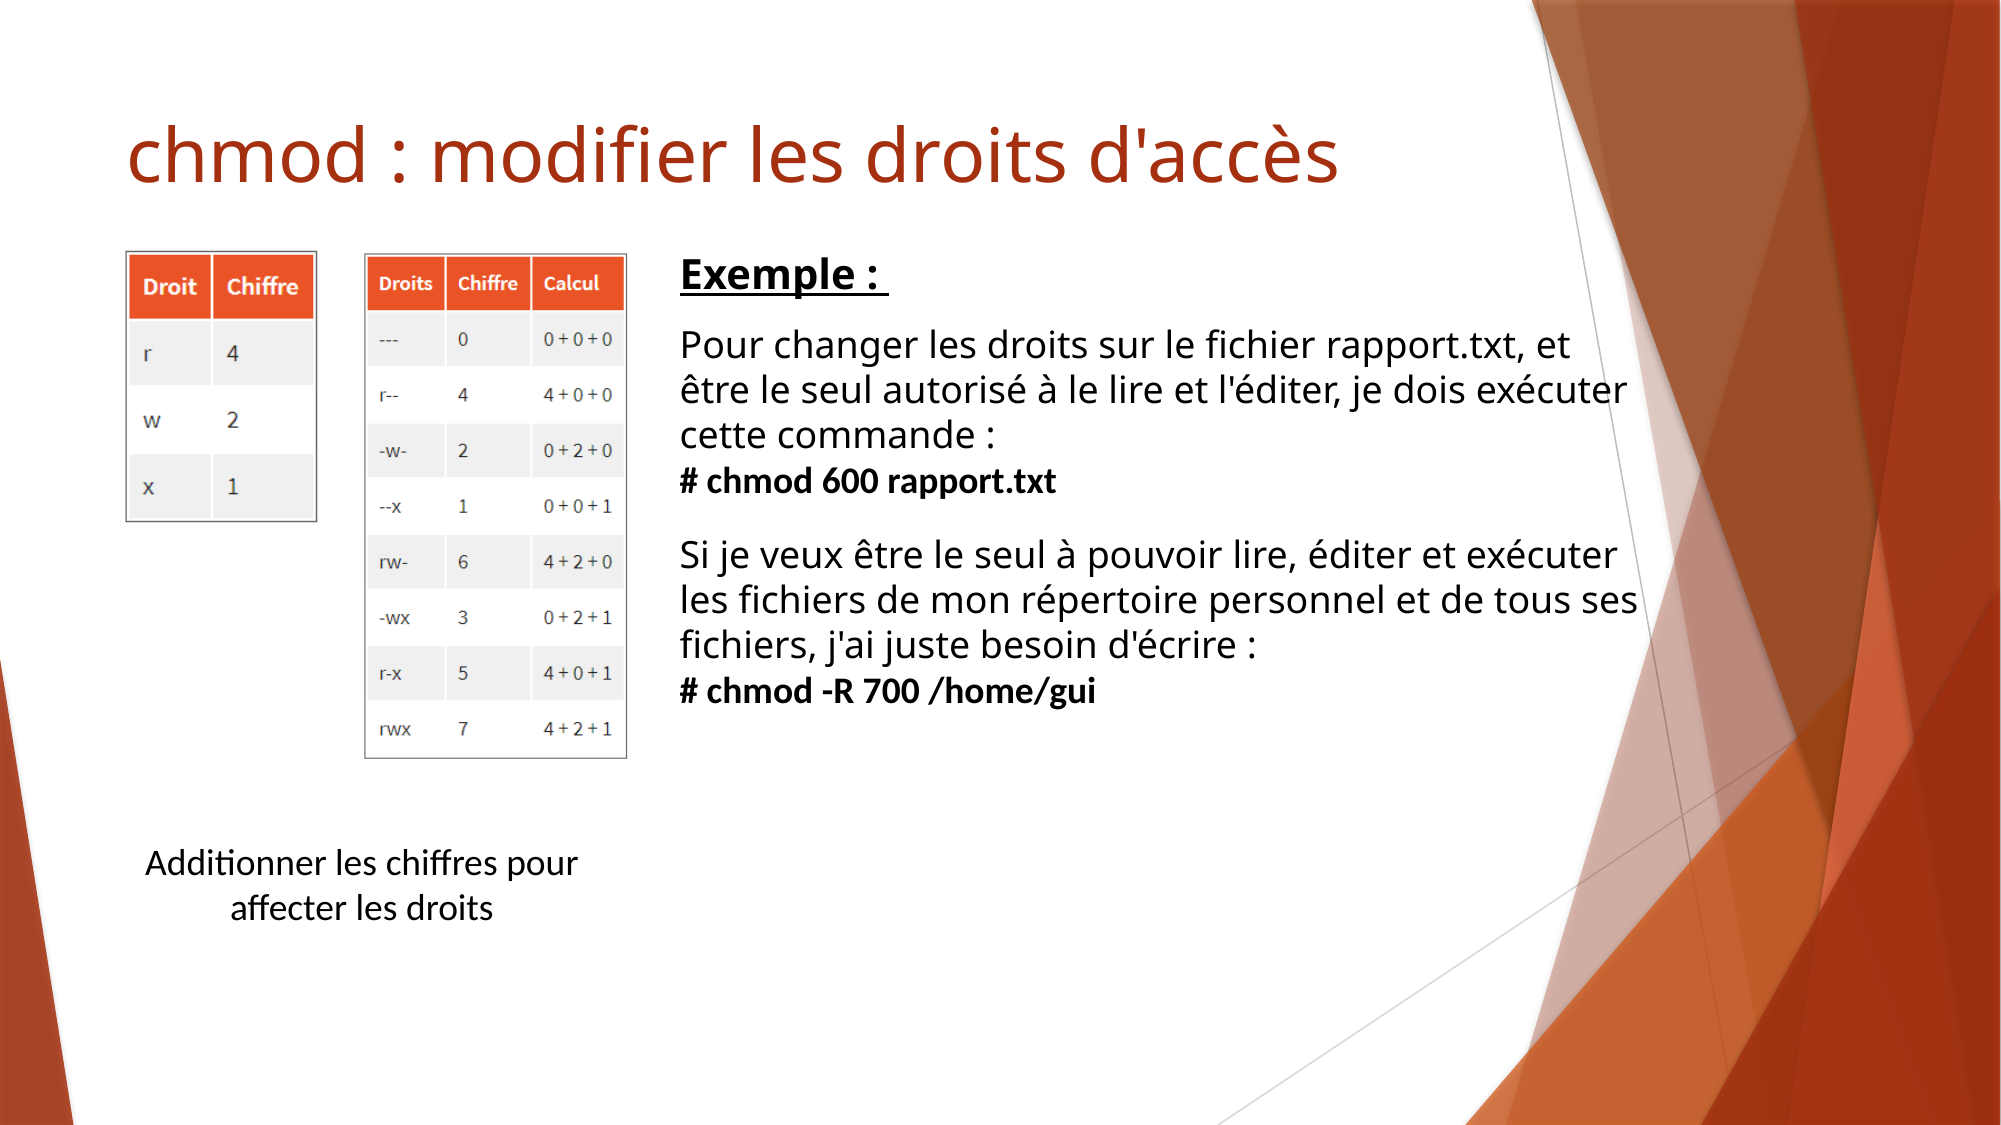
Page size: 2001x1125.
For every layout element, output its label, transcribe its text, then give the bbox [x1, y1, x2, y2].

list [110, 238, 330, 541]
title chmod : modifier les droits d'accès [111, 99, 1522, 240]
text_box Exemple : Pour changer les droits sur le fichier rapport.txt, et être le seul autorisé à le lire et l'éditer, je dois exécuter cette commande : # chmod 600 rapport.txt Si je veux être le seul à pouvoir lire, éditer et exécuter les fichiers de mon répertoire personnel et de tous ses fichiers, j'ai juste besoin d'écrire : # chmod -R 700 /home/gui [666, 240, 1665, 719]
text_box Additionner les chiffres pour affecter les droits [96, 830, 628, 936]
picture [330, 238, 666, 781]
